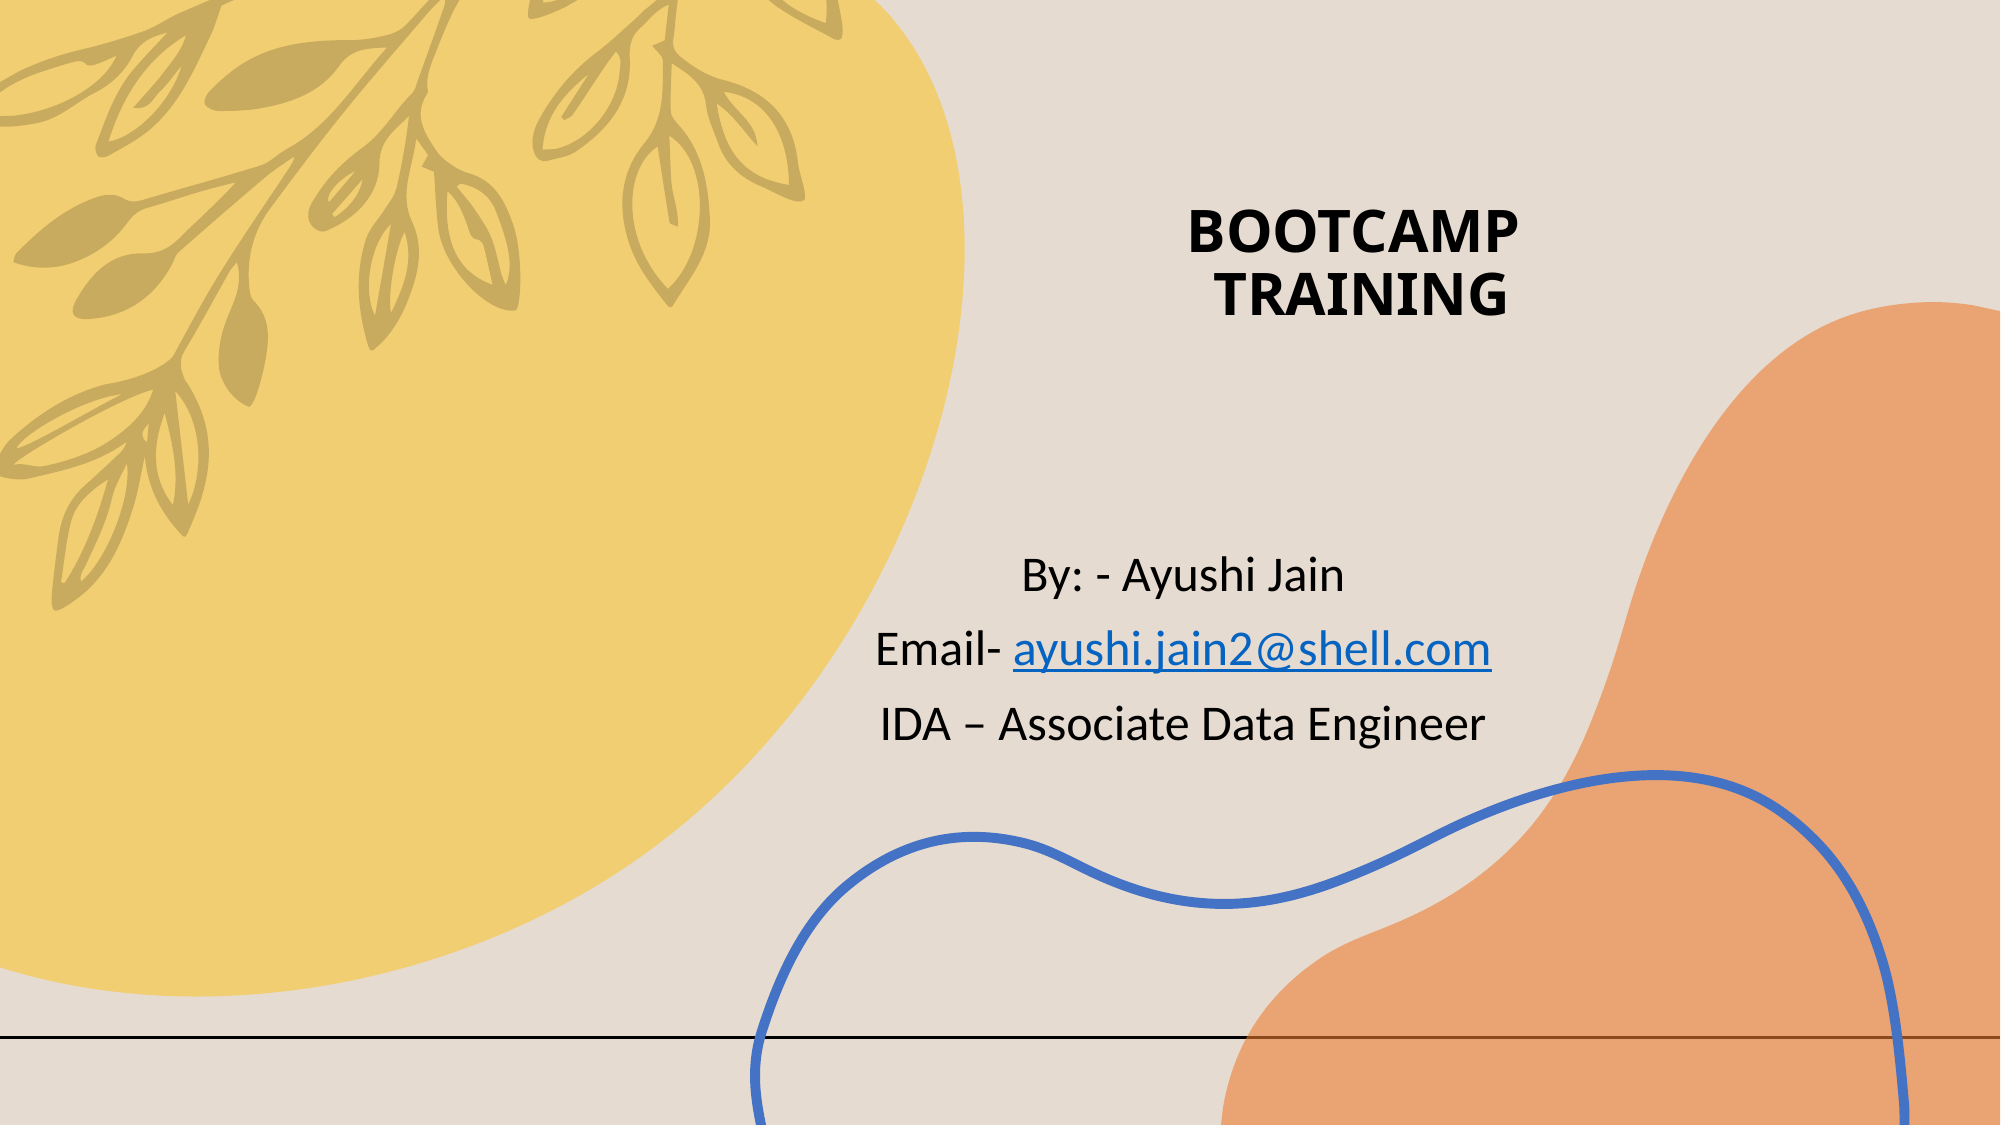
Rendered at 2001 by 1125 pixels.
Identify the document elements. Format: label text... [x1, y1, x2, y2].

subtitle By: - Ayushi Jain Email- ayushi.jain2@shell.com IDA – Associate Data Engineer [433, 540, 1934, 812]
title BOOTCAMP TRAINING [603, 64, 2000, 336]
